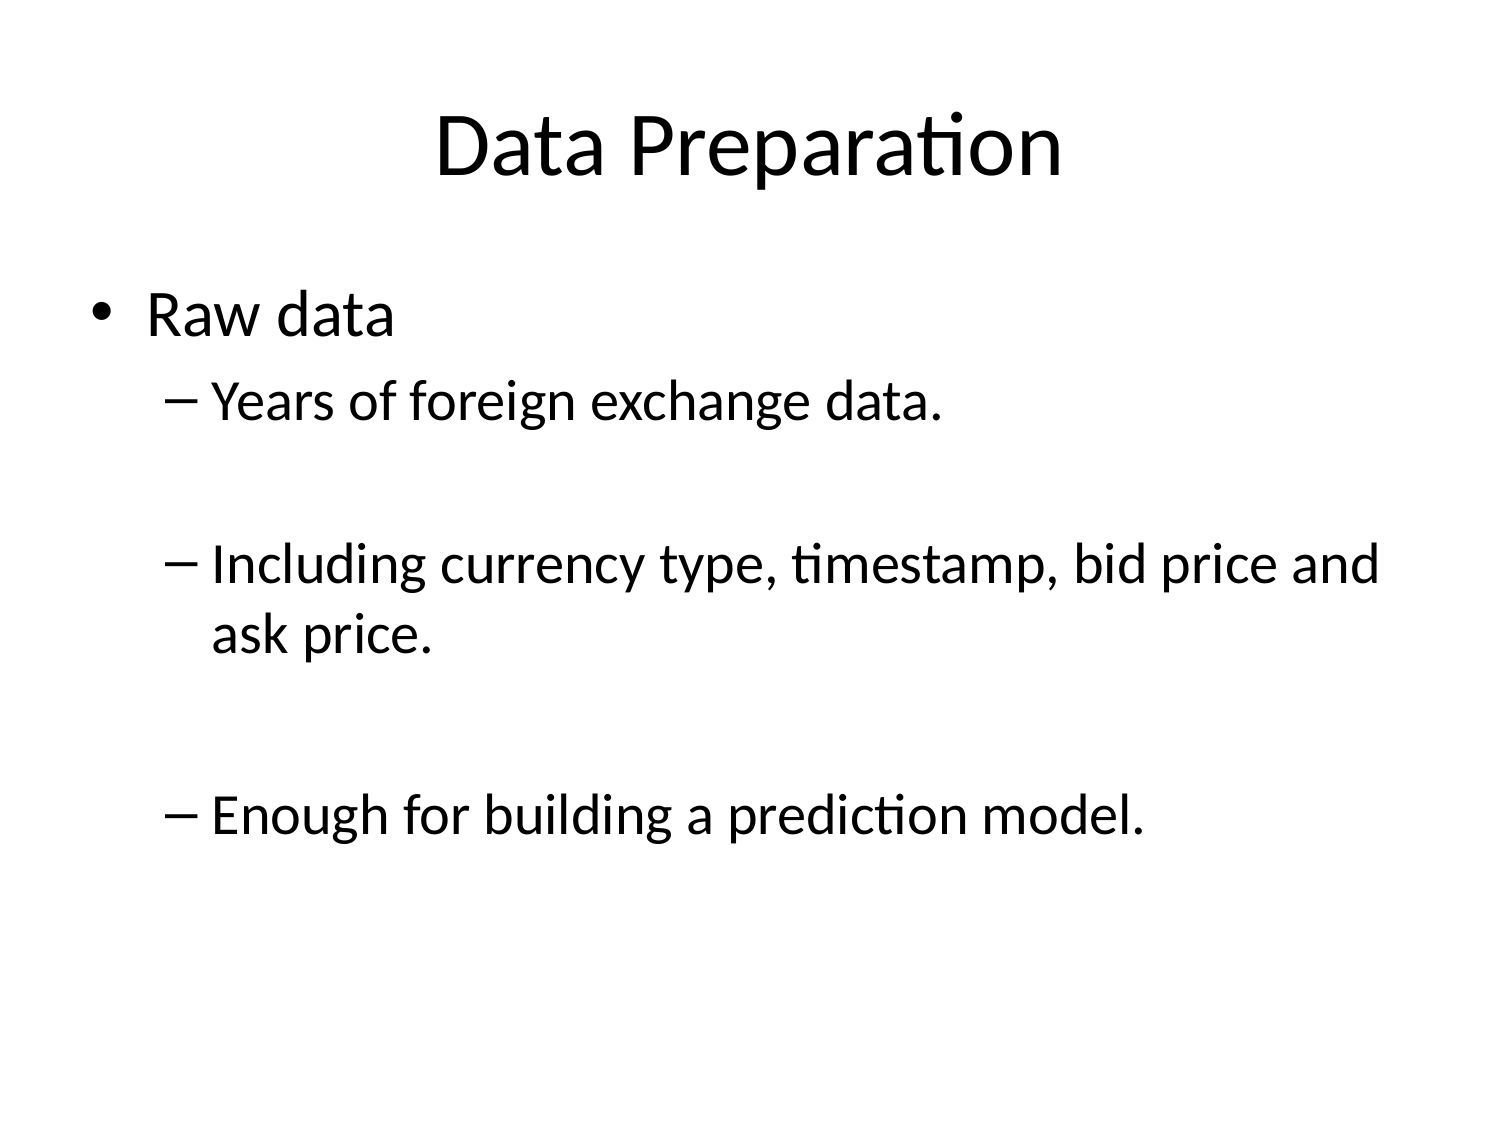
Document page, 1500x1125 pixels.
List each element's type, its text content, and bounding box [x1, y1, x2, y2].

title Data Preparation [75, 45, 1425, 233]
list Raw data Years of foreign exchange data. Including currency type, timestamp, bid price and ask price. Enough for building a prediction model. [75, 262, 1425, 1005]
